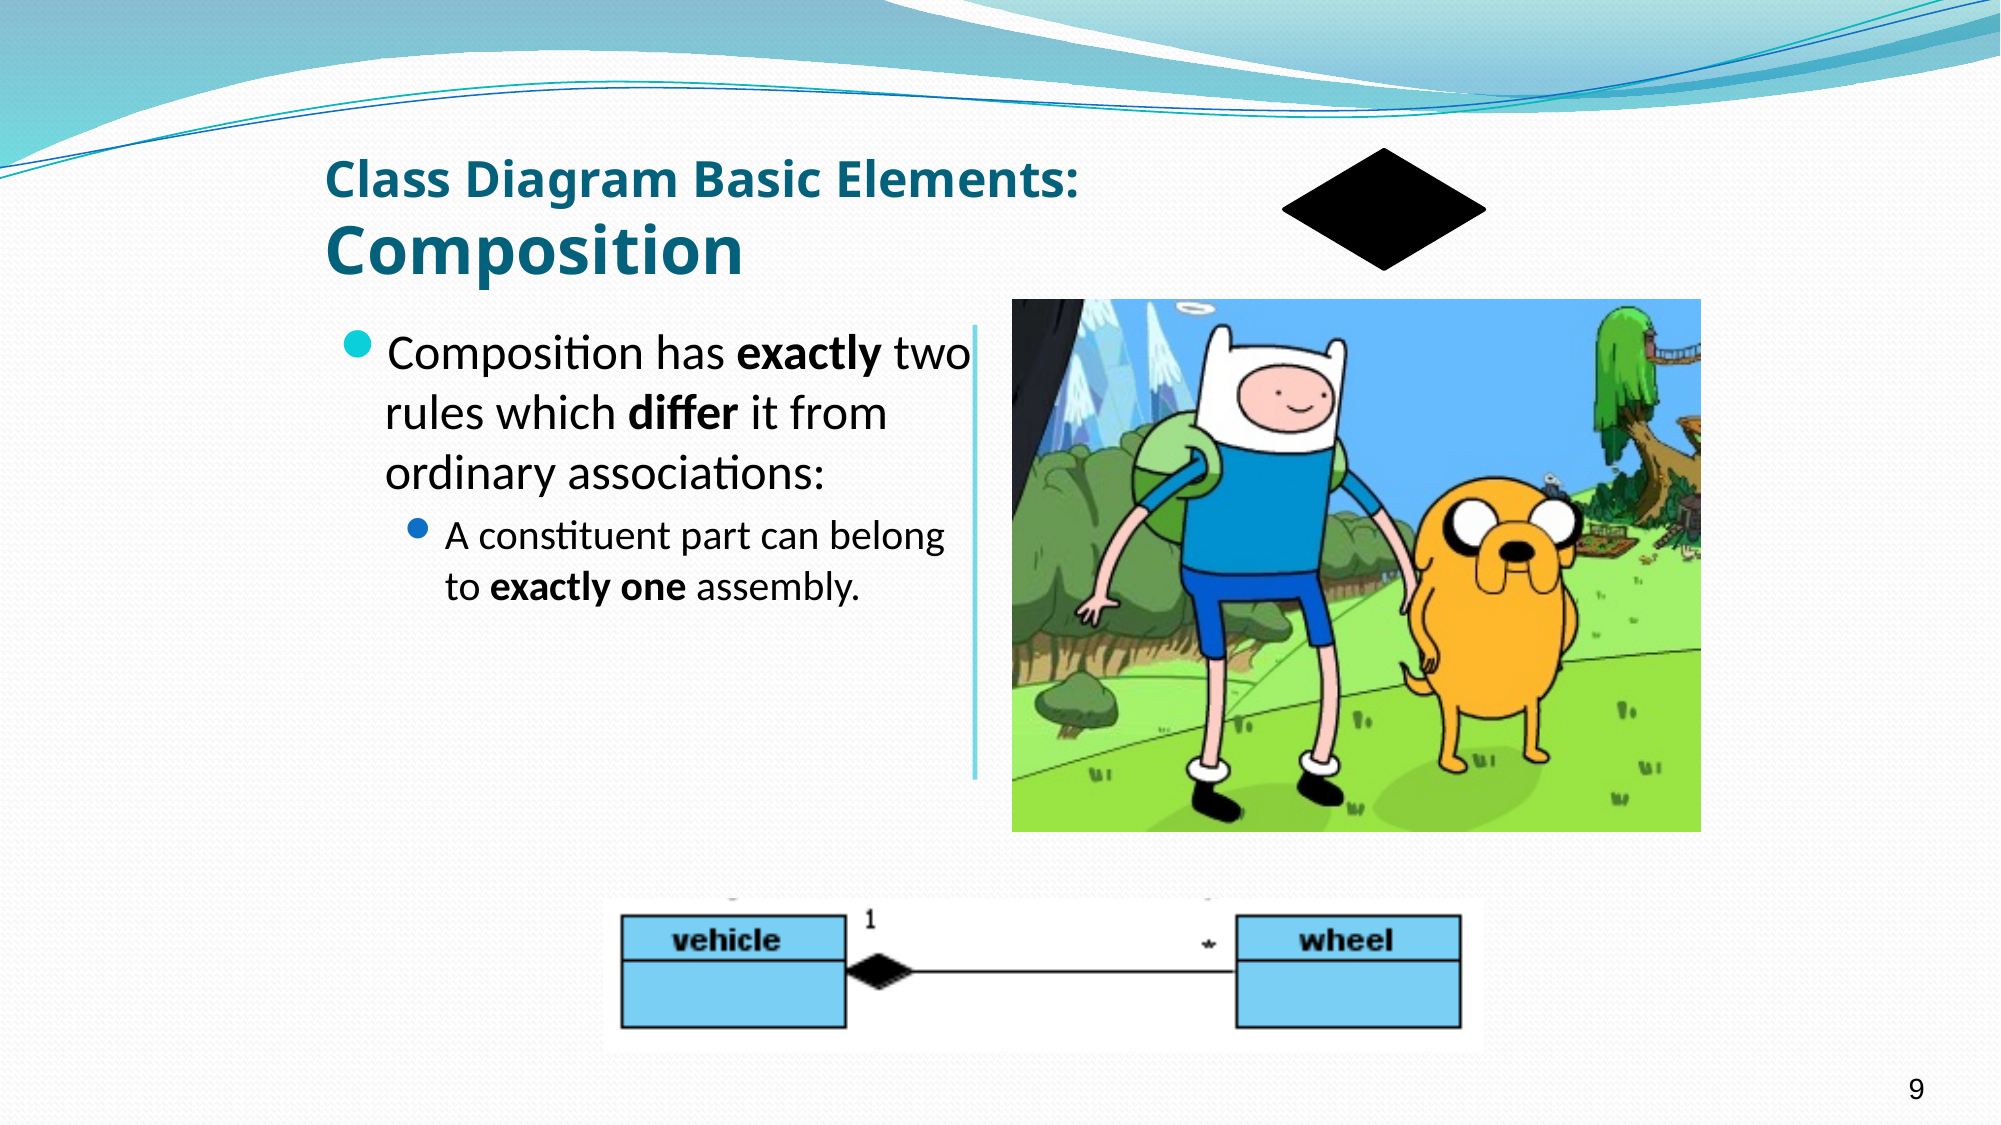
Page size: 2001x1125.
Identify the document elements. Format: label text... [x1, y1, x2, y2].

text_box [1281, 148, 1487, 271]
list Composition has exactly two rules which differ it from ordinary associations: A constituent part can belong to exactly one assembly. [324, 312, 988, 838]
picture [602, 897, 1485, 1053]
slide_number 9 [1833, 1062, 2000, 1100]
picture [1012, 299, 1701, 832]
text_box Class Diagram Basic Elements: Composition [324, 103, 1675, 288]
